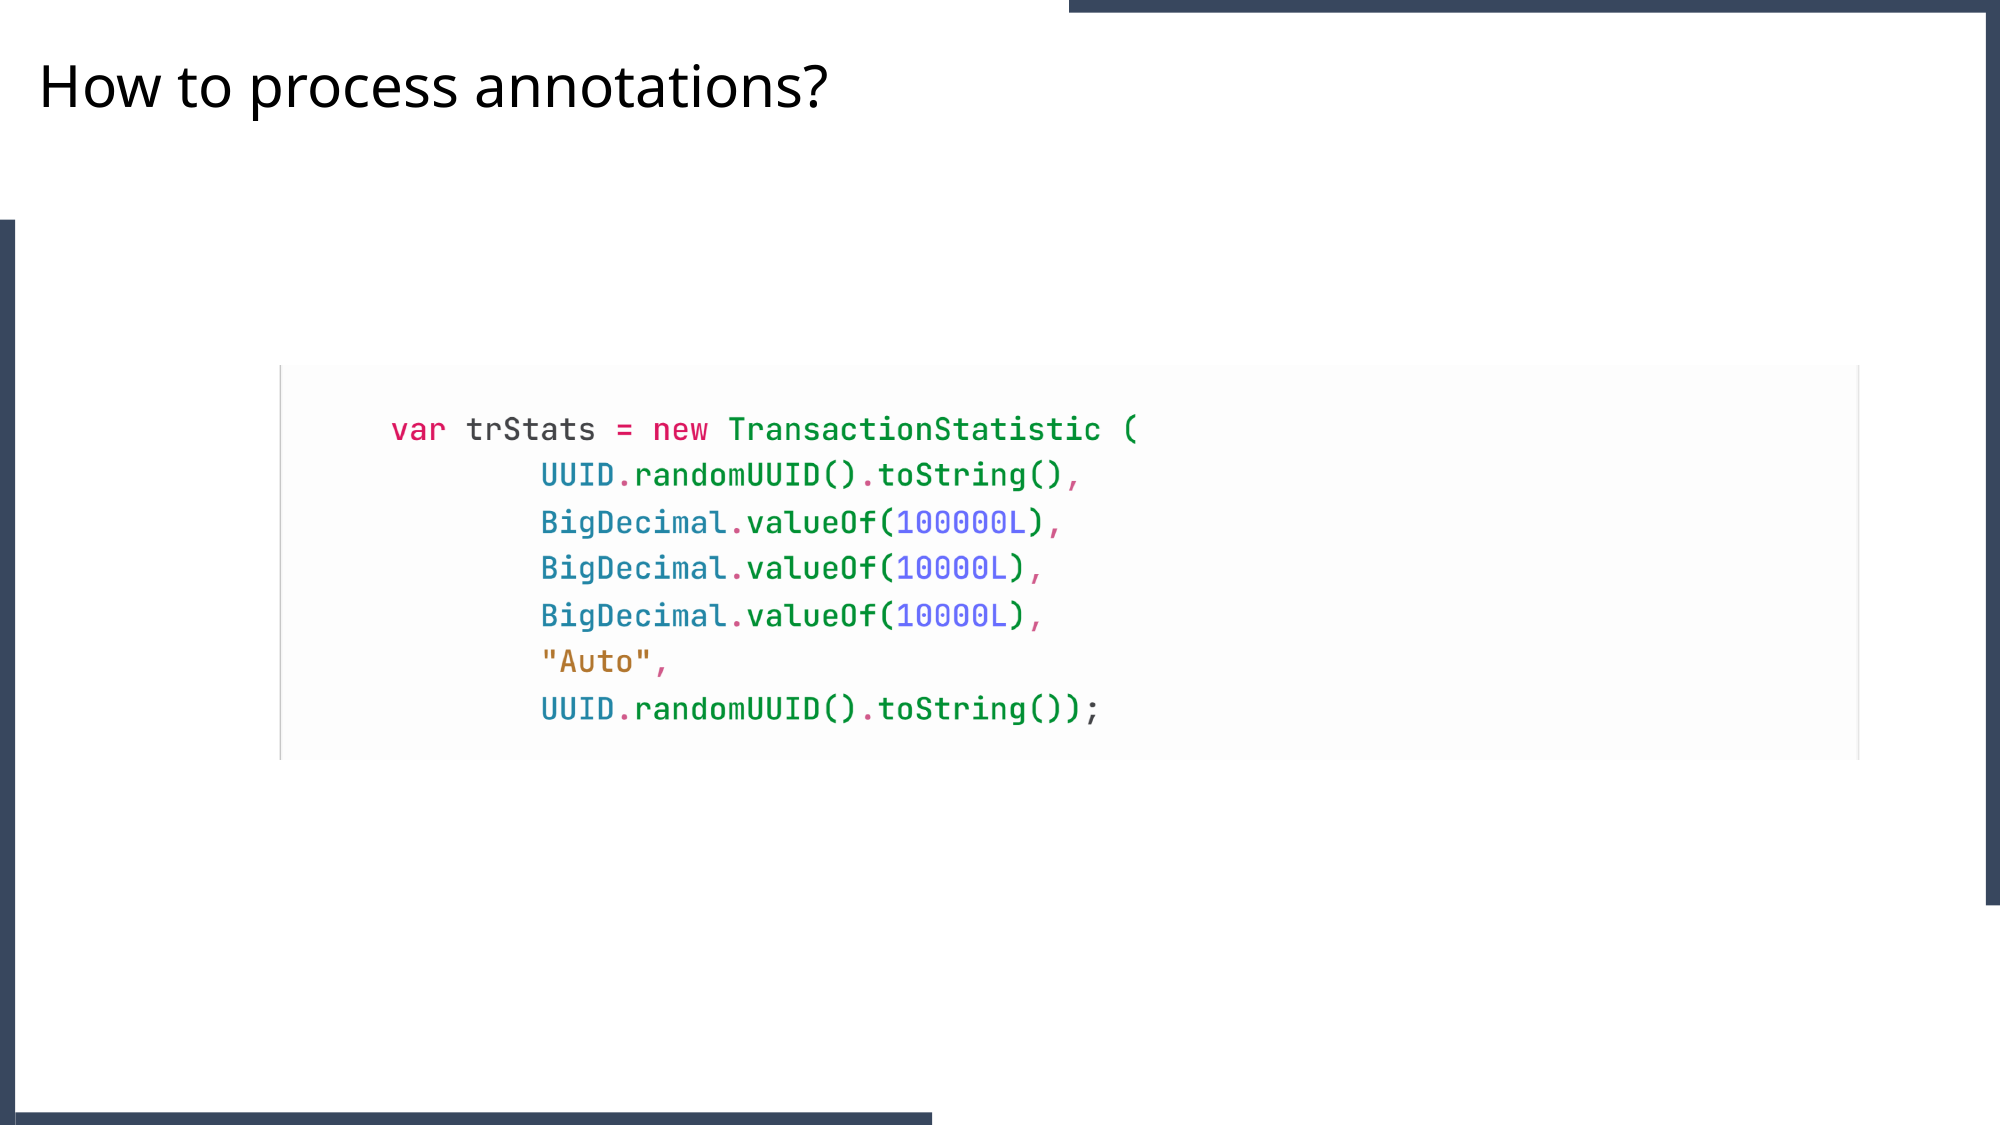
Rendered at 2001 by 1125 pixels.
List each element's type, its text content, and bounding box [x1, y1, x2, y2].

picture [249, 365, 1889, 760]
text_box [0, 219, 933, 1125]
text_box How to process annotations? [24, 42, 1025, 127]
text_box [1068, 0, 2000, 906]
